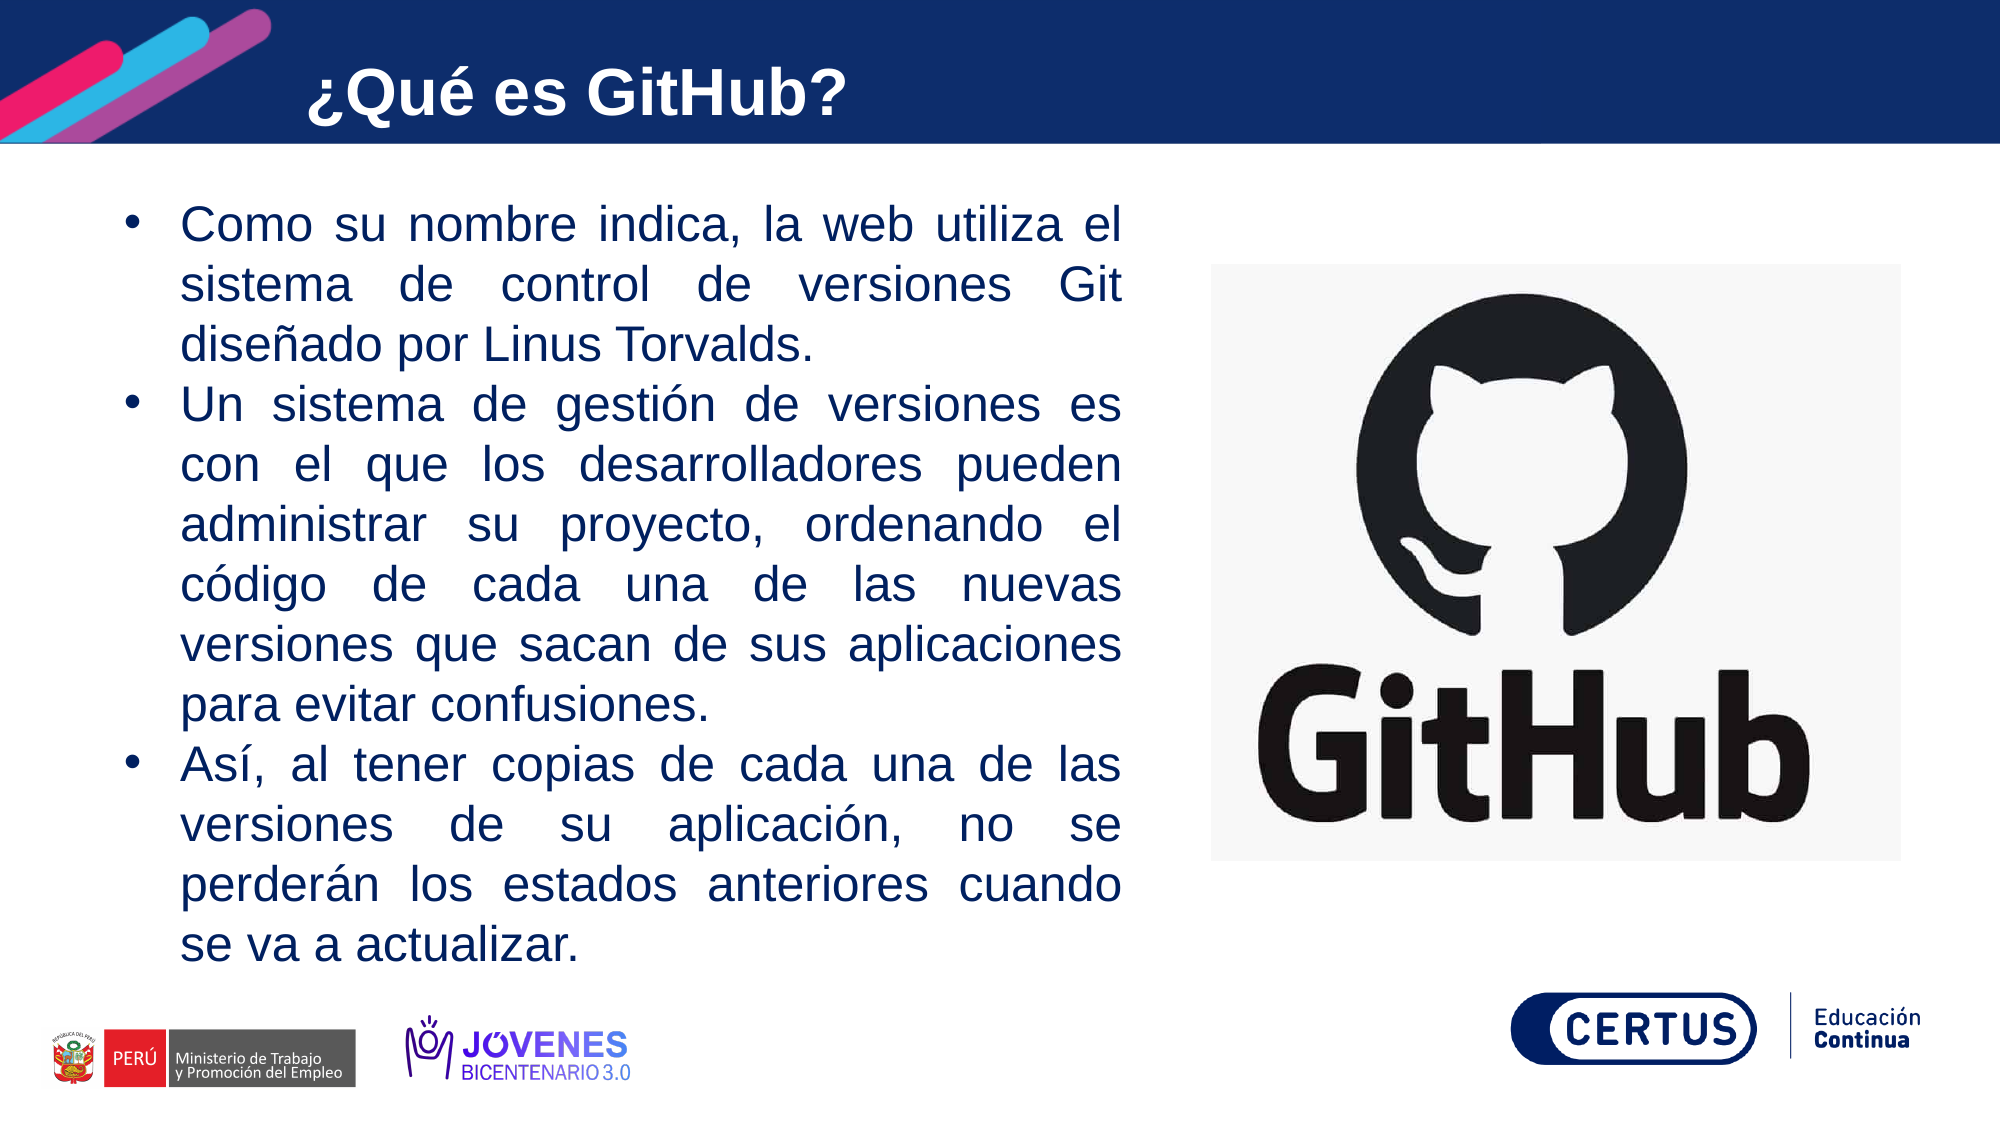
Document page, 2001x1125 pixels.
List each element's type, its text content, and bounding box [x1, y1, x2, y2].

picture [1503, 964, 1959, 1103]
picture [0, 0, 1541, 144]
text_box Como su nombre indica, la web utiliza el sistema de control de versiones Git diseñado por Linus Torvalds. Un sistema de gestión de versiones es con el que los desarrolladores pueden administrar su proyecto, ordenando el código de cada una de las nuevas versiones que sacan de sus aplicaciones para evitar confusiones. Así, al tener copias de cada una de las versiones de su aplicación, no se perderán los estados anteriores cuando se va a actualizar. [109, 183, 1138, 979]
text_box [41, 986, 632, 1115]
picture [1210, 264, 1902, 861]
title ¿Qué es GitHub? [290, 22, 1901, 144]
